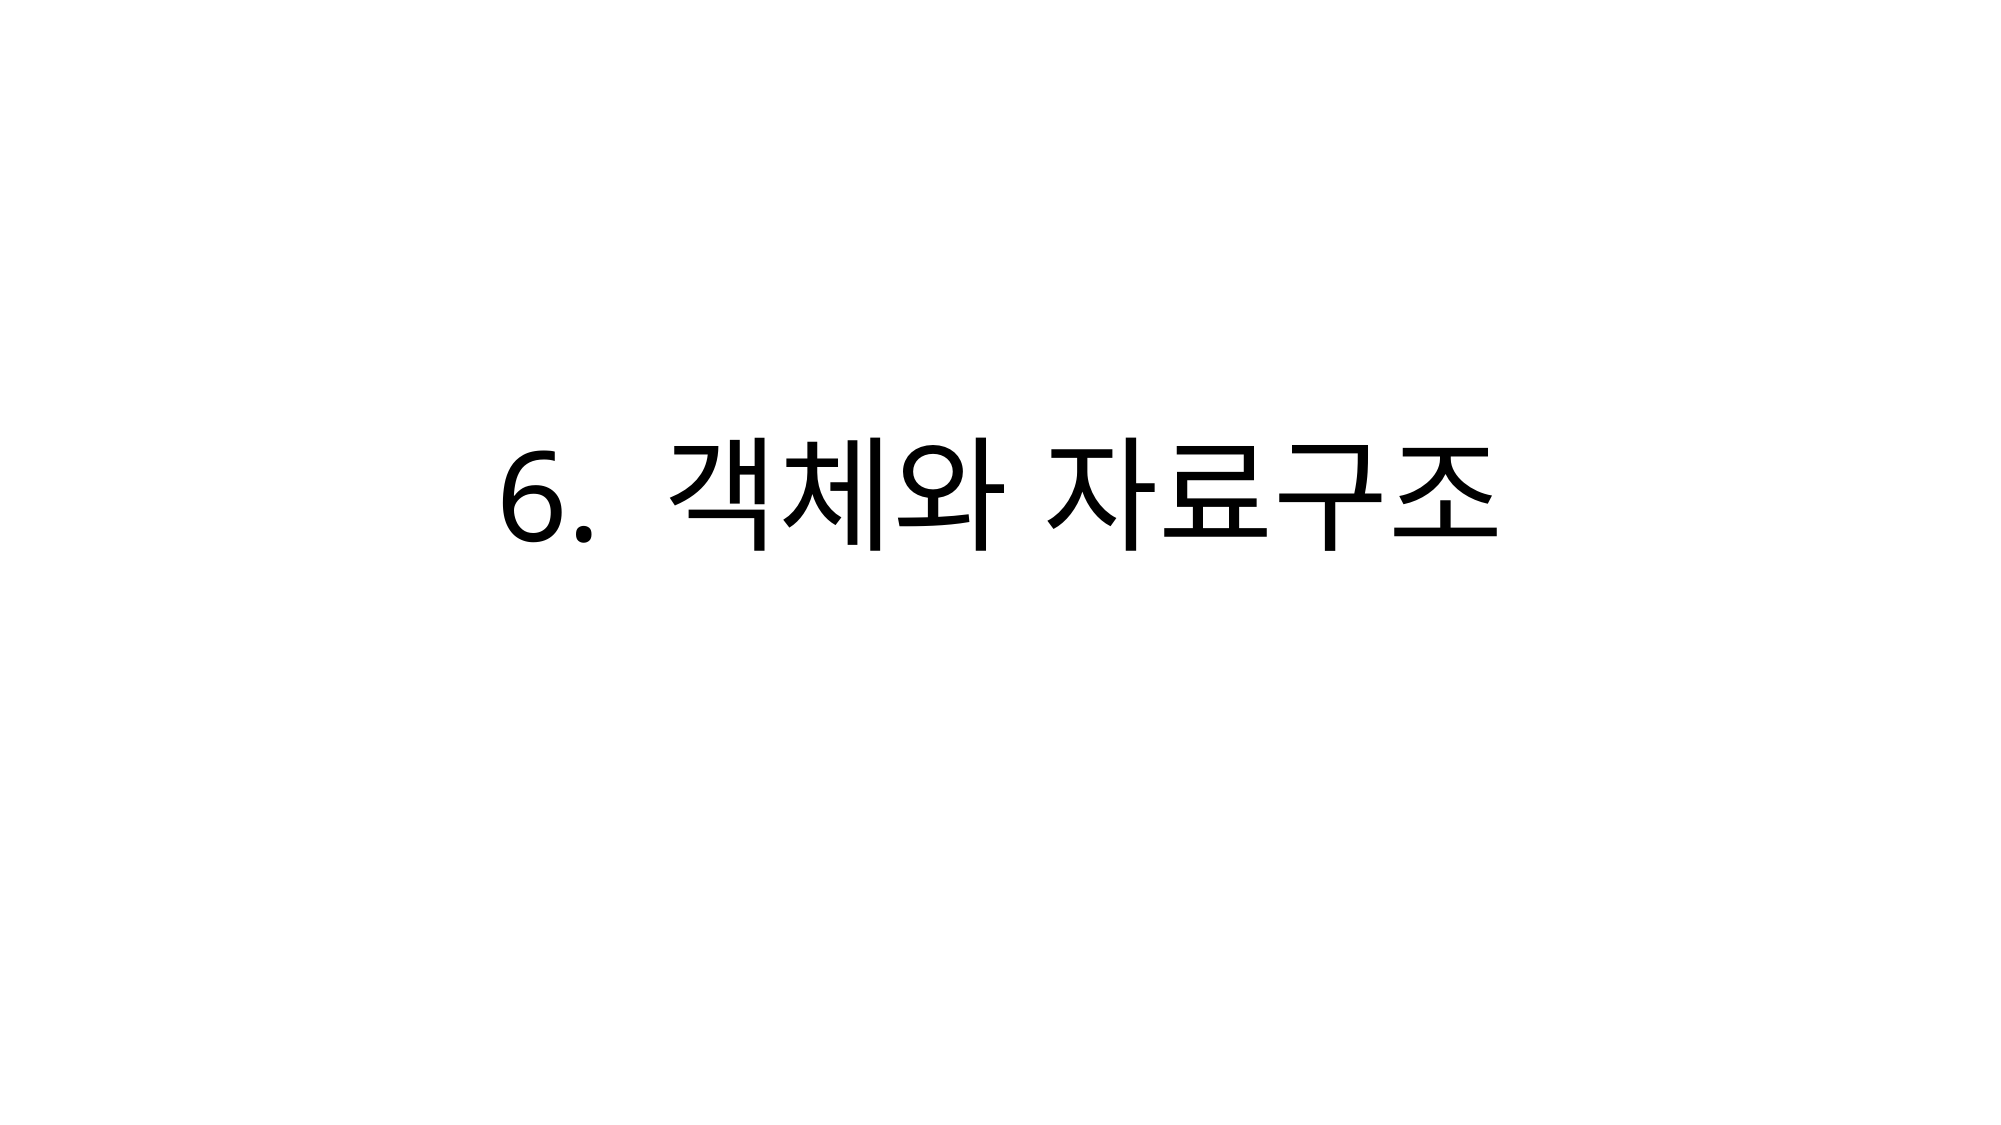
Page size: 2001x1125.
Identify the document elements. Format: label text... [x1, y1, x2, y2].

title 6. 객체와 자료구조 [249, 184, 1750, 576]
